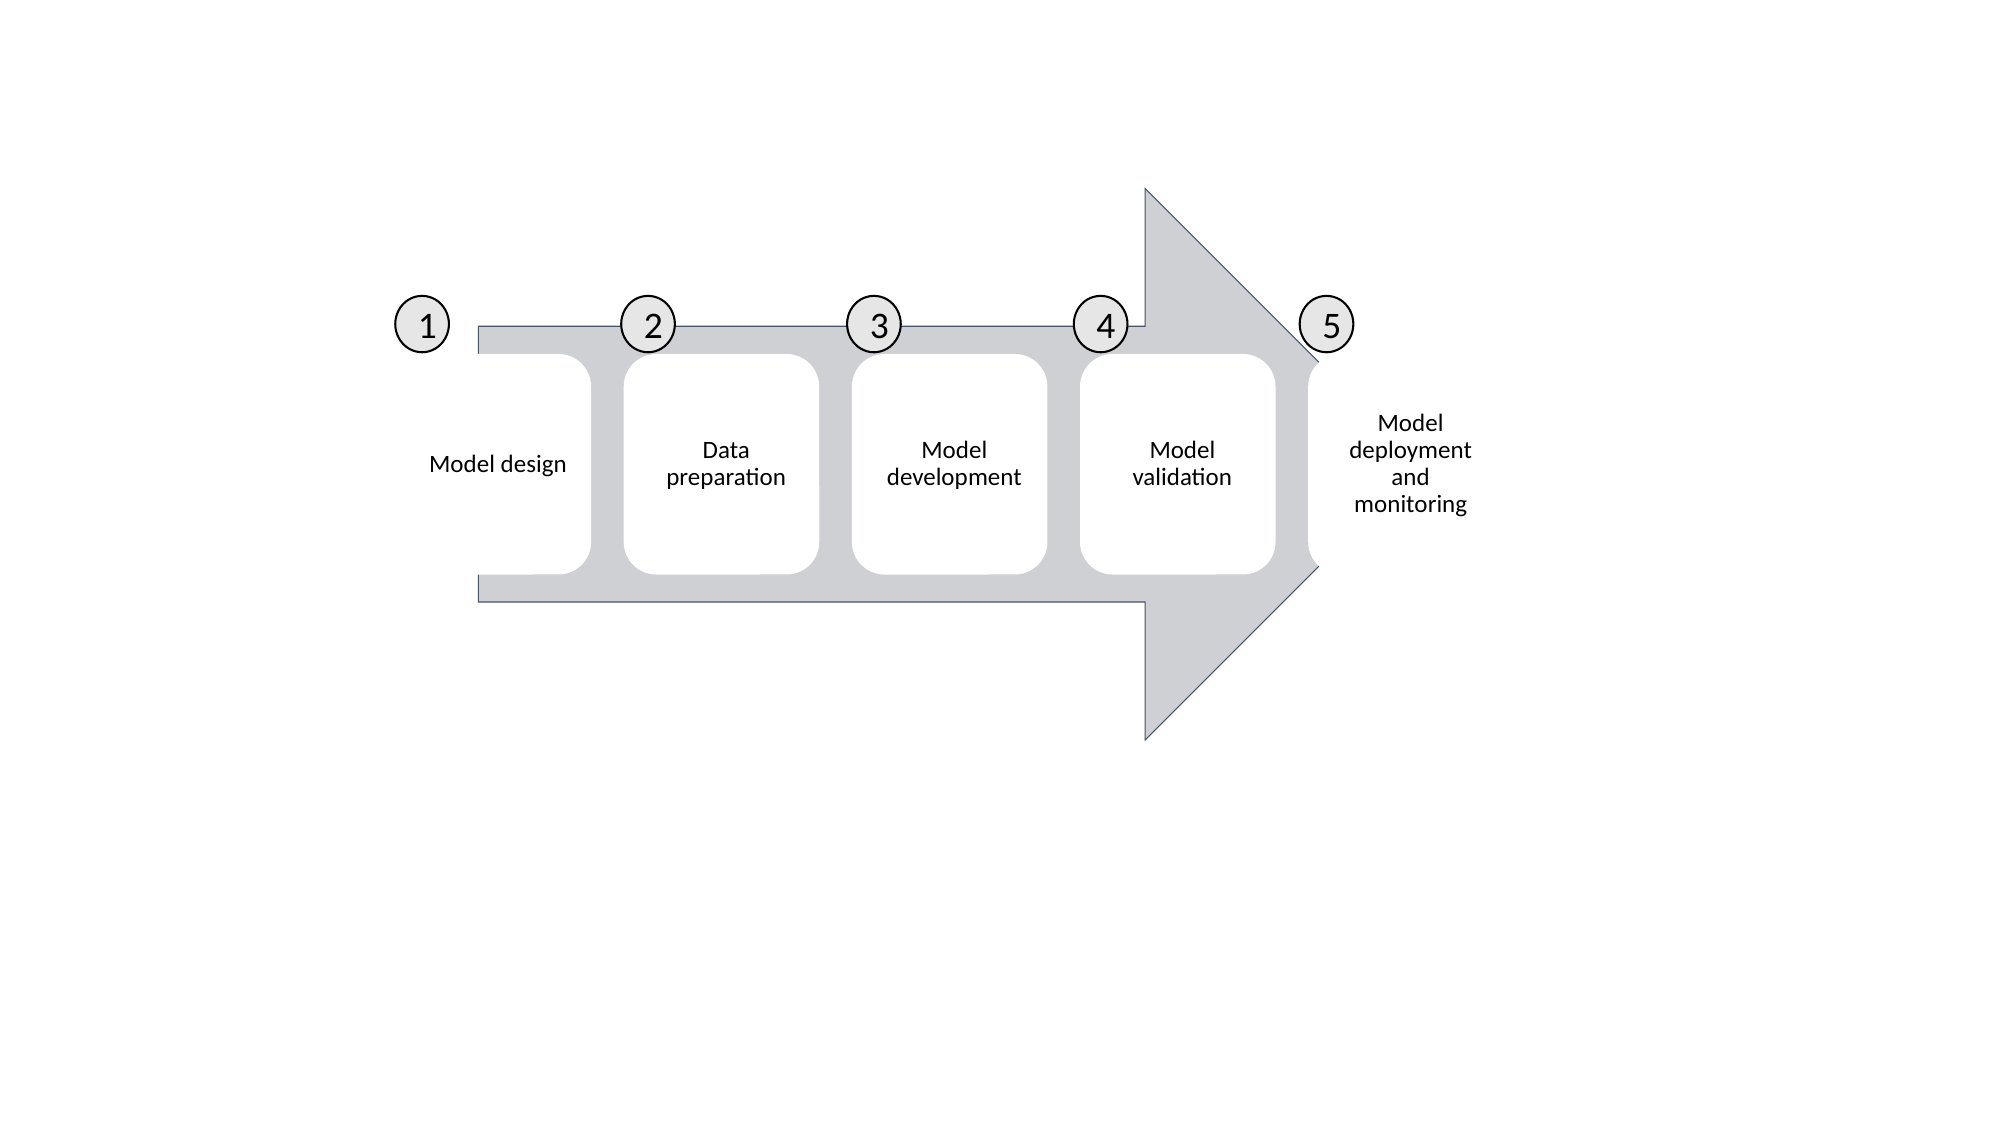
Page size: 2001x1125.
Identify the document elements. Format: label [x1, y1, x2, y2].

text_box [395, 188, 1505, 740]
